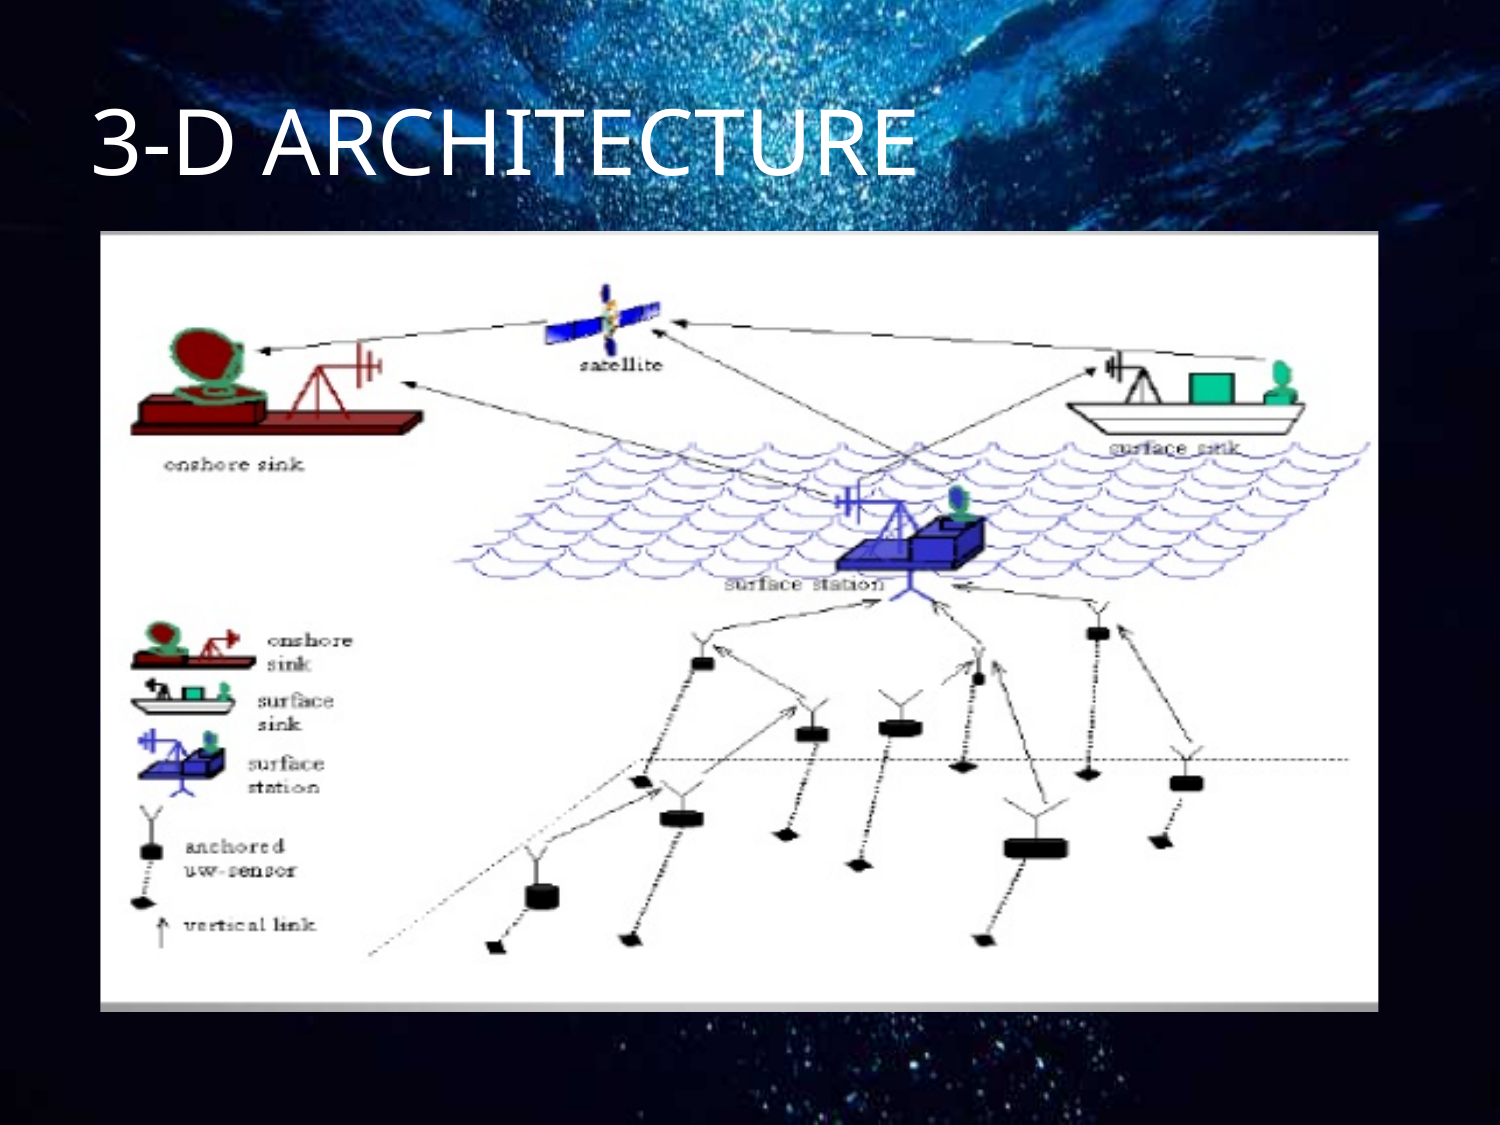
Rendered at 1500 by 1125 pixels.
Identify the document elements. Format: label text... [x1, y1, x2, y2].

title 3-D ARCHITECTURE [75, 45, 1425, 233]
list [100, 231, 1379, 1012]
picture [0, 0, 1500, 1125]
